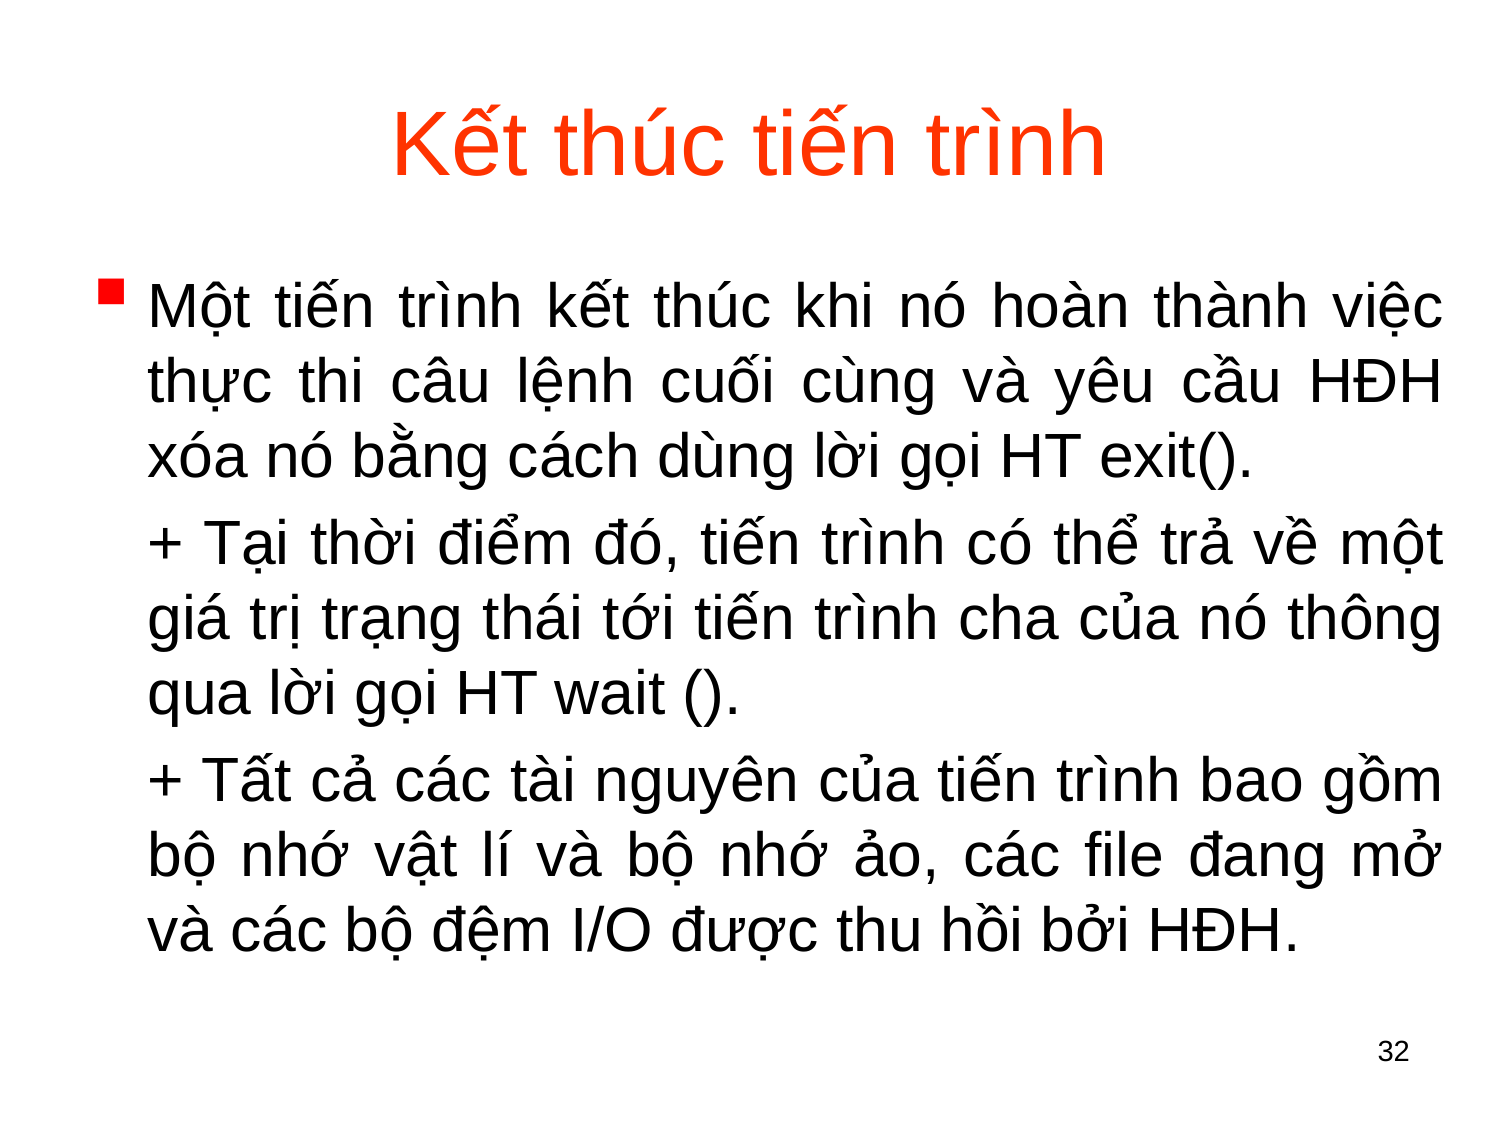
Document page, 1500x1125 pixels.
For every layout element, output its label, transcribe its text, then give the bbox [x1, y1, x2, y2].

slide_number 32 [1074, 1024, 1426, 1103]
list Một tiến trình kết thúc khi nó hoàn thành việc thực thi câu lệnh cuối cùng và yêu cầu HĐH xóa nó bằng cách dùng lời gọi HT exit(). + Tại thời điểm đó, tiến trình có thể trả về một giá trị trạng thái tới tiến trình cha của nó thông qua lời gọi HT wait (). + Tất cả các tài nguyên của tiến trình bao gồm bộ nhớ vật lí và bộ nhớ ảo, các file đang mở và các bộ đệm I/O được thu hồi bởi HĐH. [75, 257, 1461, 999]
title Kết thúc tiến trình [74, 44, 1426, 233]
